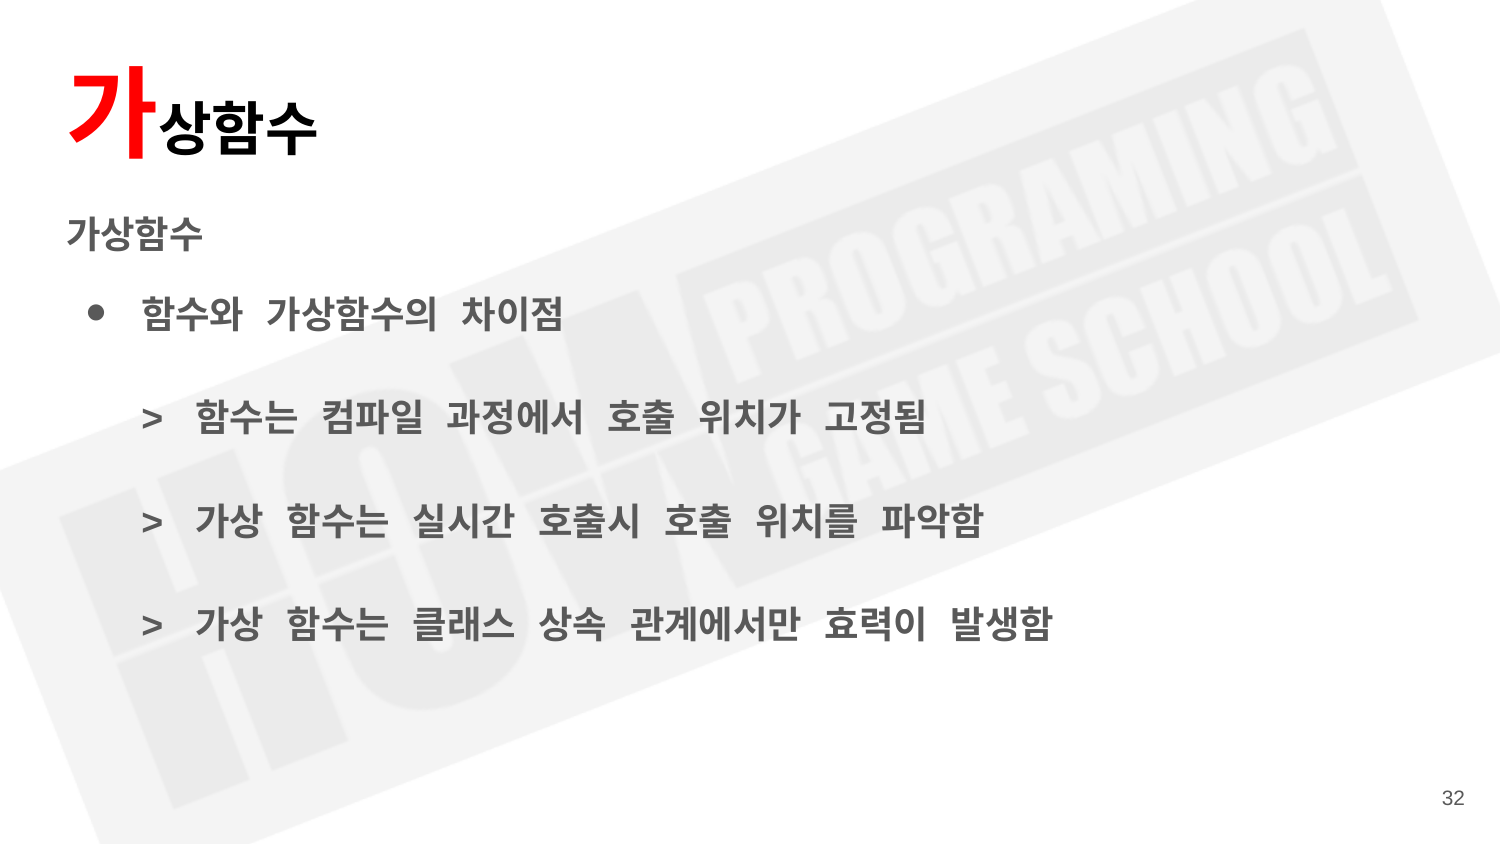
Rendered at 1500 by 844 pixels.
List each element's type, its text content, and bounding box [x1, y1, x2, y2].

list 가상함수 [51, 189, 1449, 269]
list 함수와 가상함수의 차이점 > 함수는 컴파일 과정에서 호출 위치가 고정됨 > 가상 함수는 실시간 호출시 호출 위치를 파악함 > 가상 함수는 클래스 상속 관계에서만 효력이 발생함 [51, 269, 1449, 750]
title 가상함수 [51, 35, 1449, 130]
slide_number ‹#› [1389, 764, 1480, 830]
